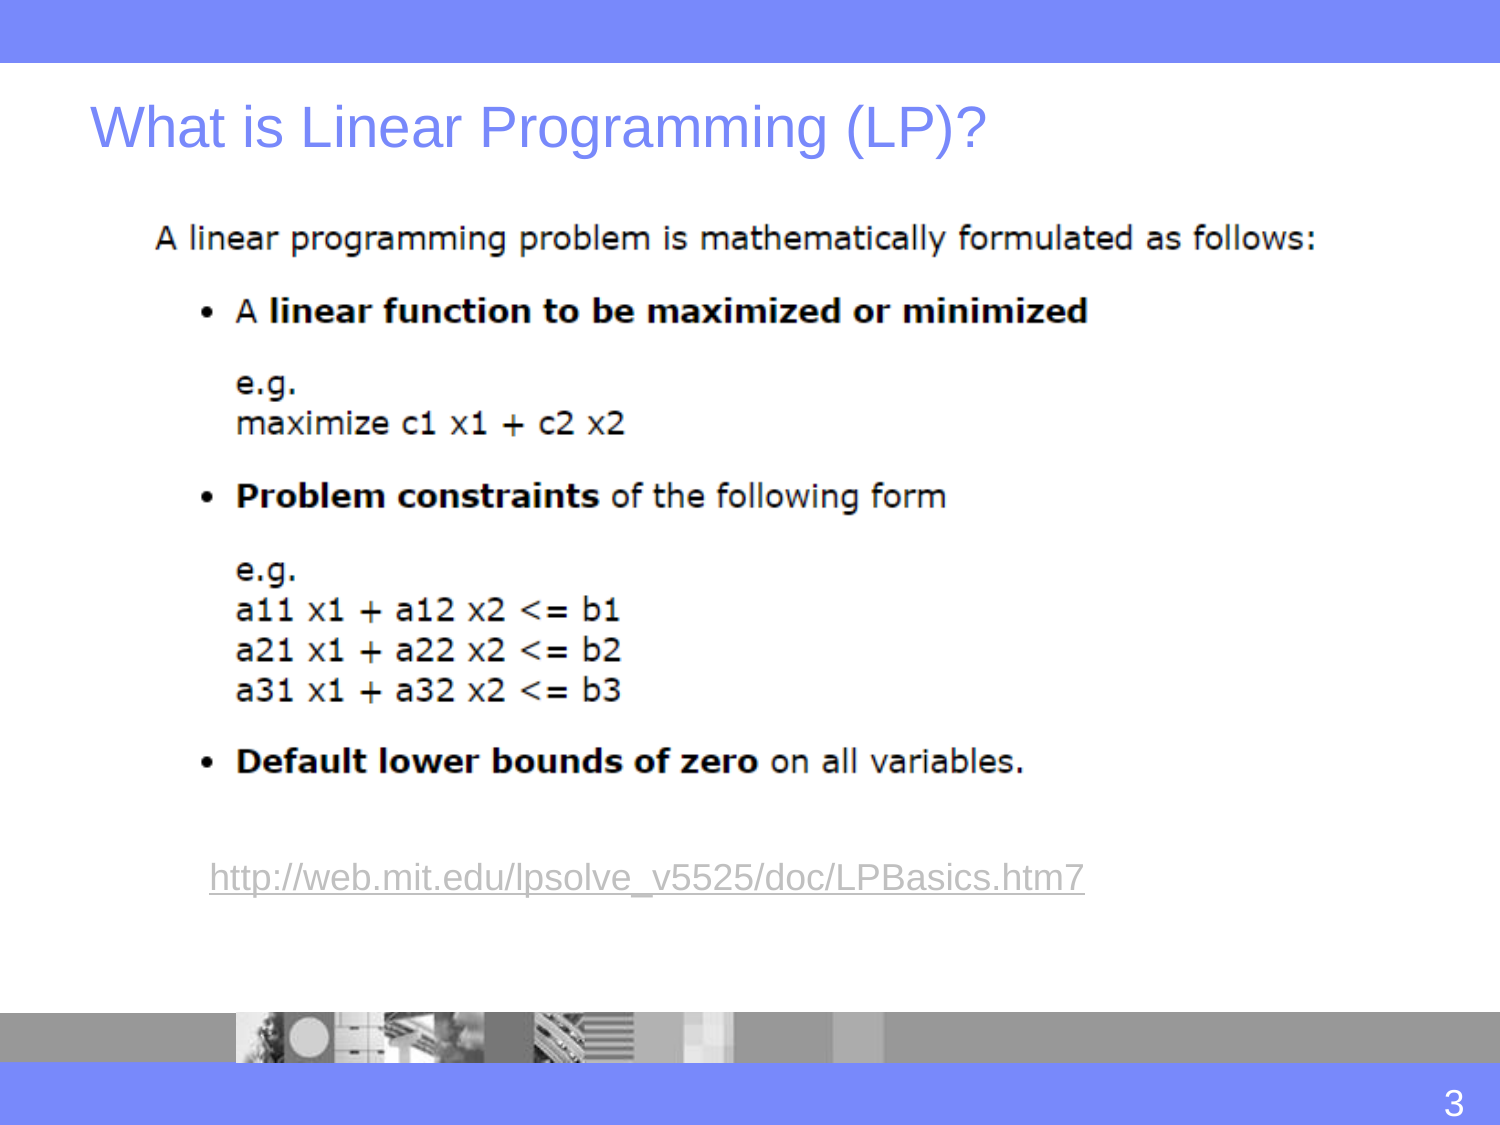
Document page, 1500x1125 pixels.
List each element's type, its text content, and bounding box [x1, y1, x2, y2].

text_box 3 [1428, 1071, 1500, 1125]
picture [236, 1012, 1500, 1063]
text_box http://web.mit.edu/lpsolve_v5525/doc/LPBasics.htm7 [194, 846, 1164, 906]
picture [147, 219, 1325, 799]
title What is Linear Programming (LP)? [75, 90, 1425, 278]
